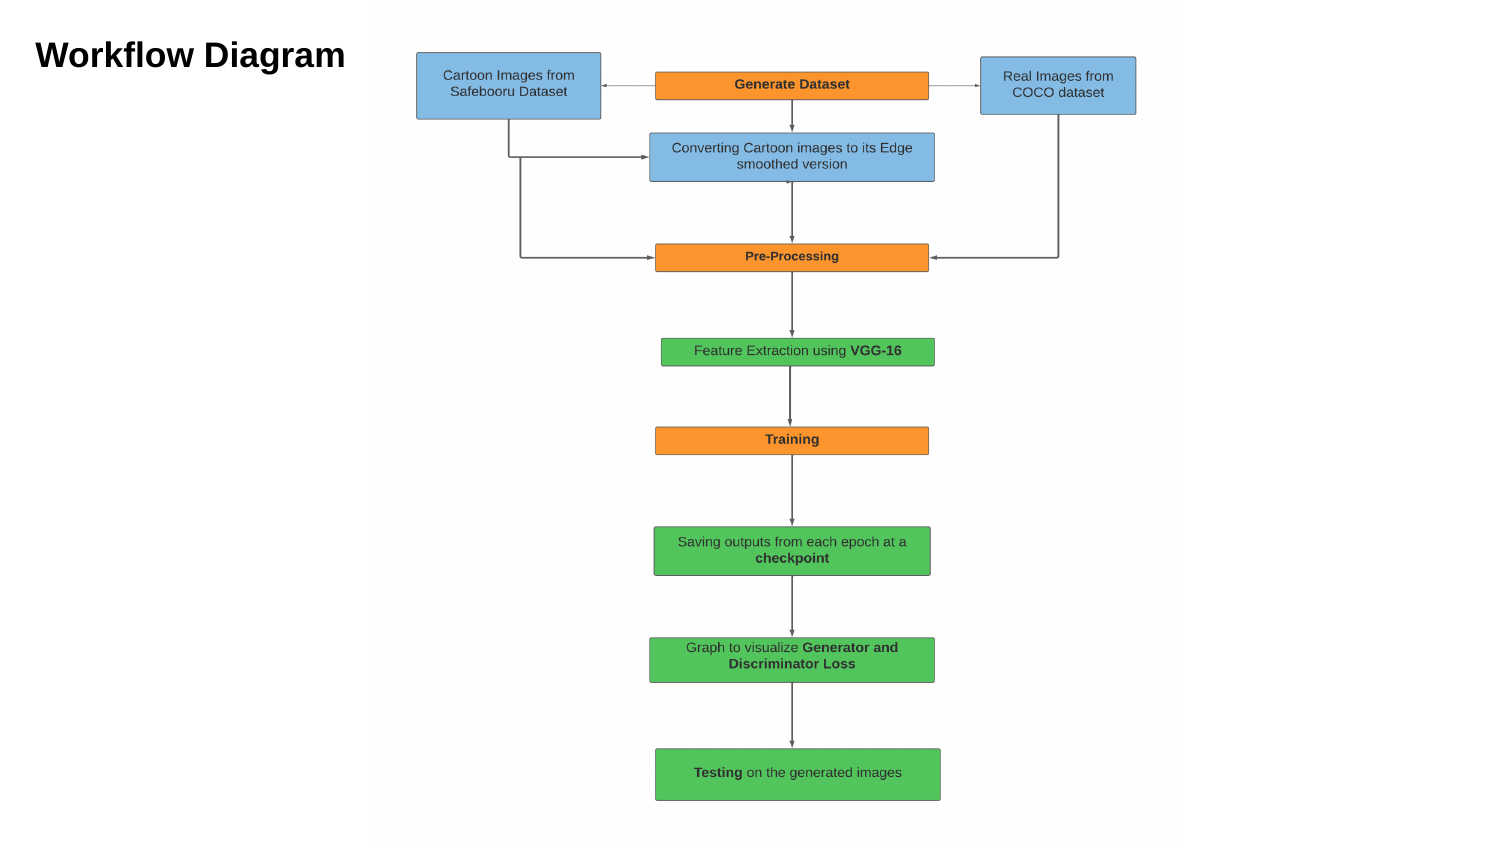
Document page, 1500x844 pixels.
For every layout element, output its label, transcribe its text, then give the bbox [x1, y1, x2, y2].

text_box Workflow Diagram [20, 17, 367, 90]
picture [373, 0, 1185, 844]
